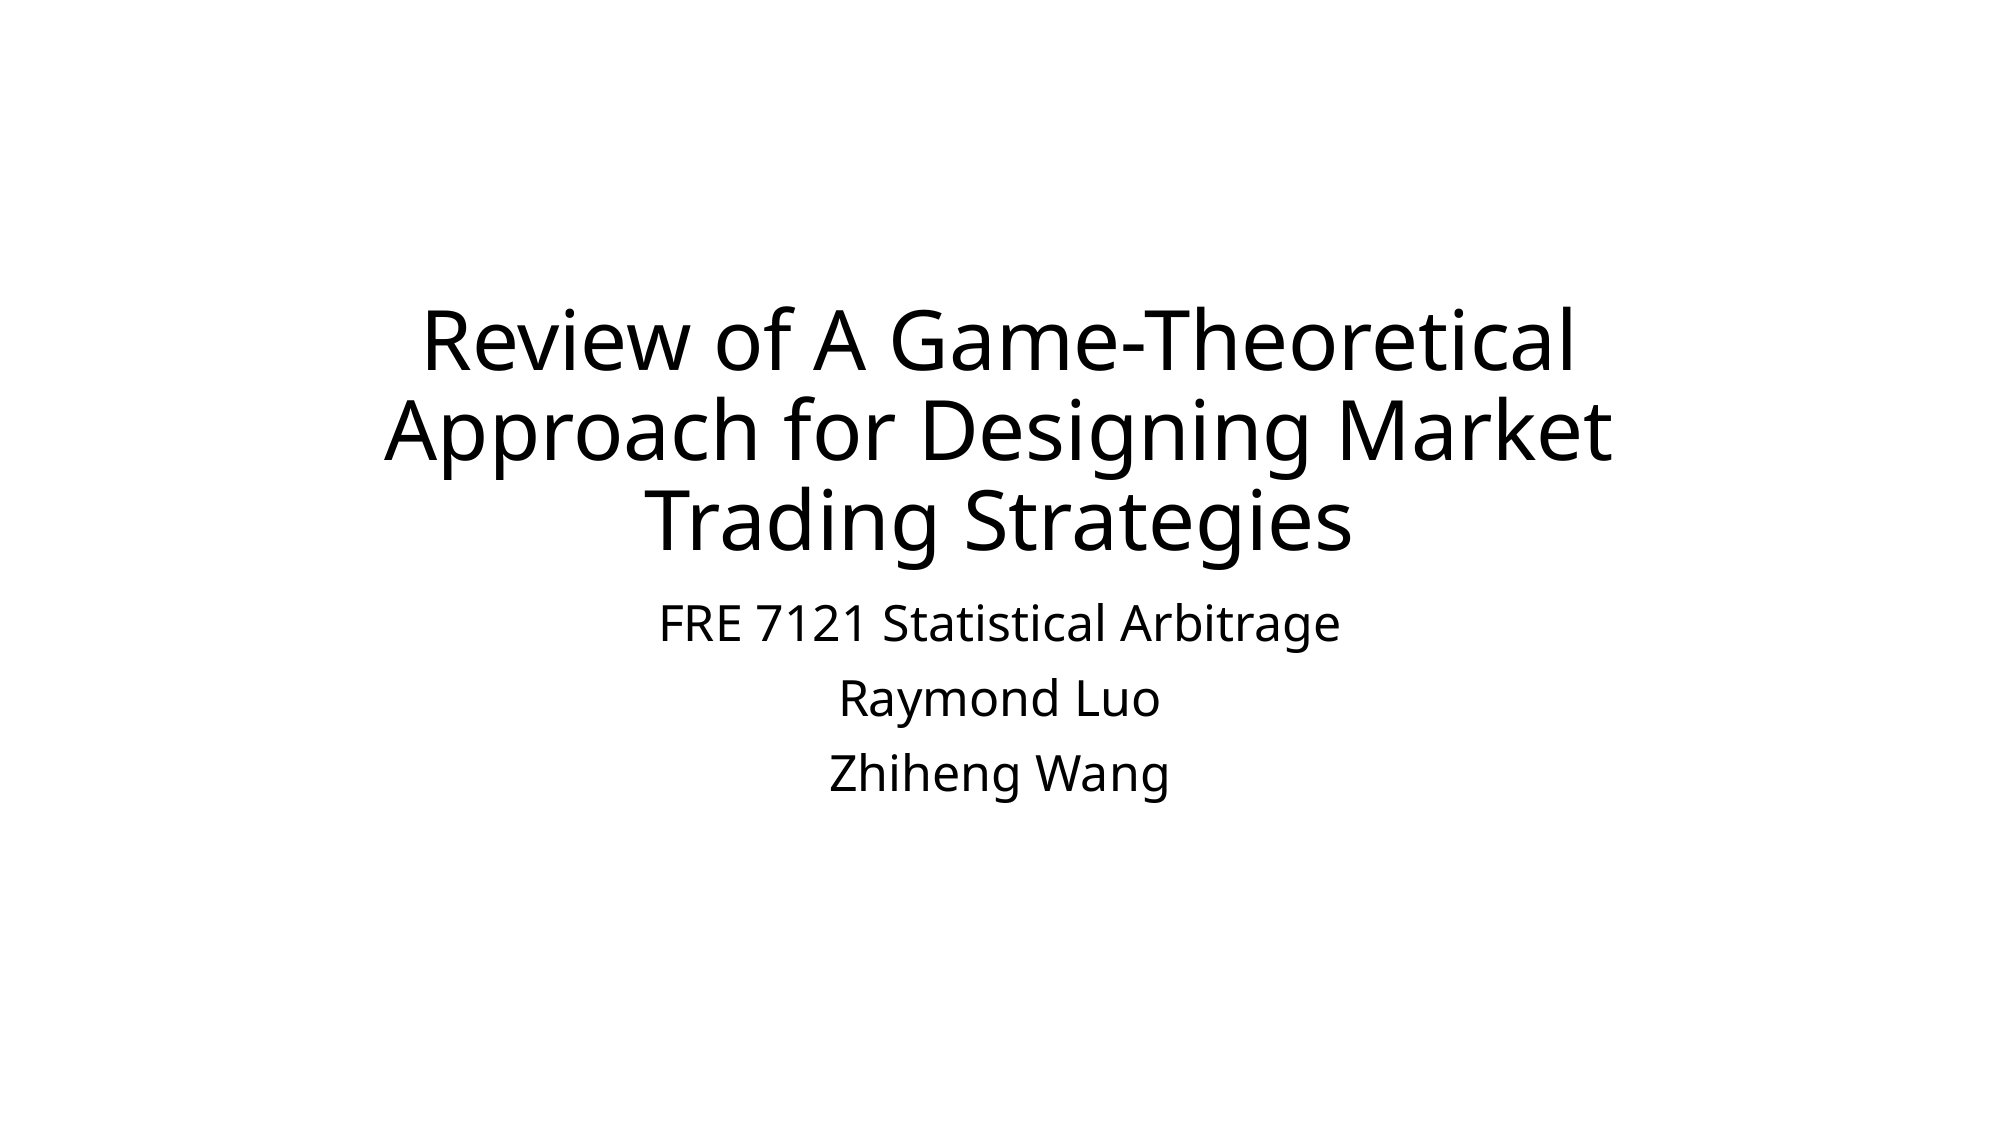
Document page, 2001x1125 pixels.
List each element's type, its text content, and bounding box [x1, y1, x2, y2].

subtitle FRE 7121 Statistical Arbitrage Raymond Luo Zhiheng Wang [249, 590, 1750, 863]
title Review of A Game-Theoretical Approach for Designing Market Trading Strategies [249, 184, 1750, 576]
